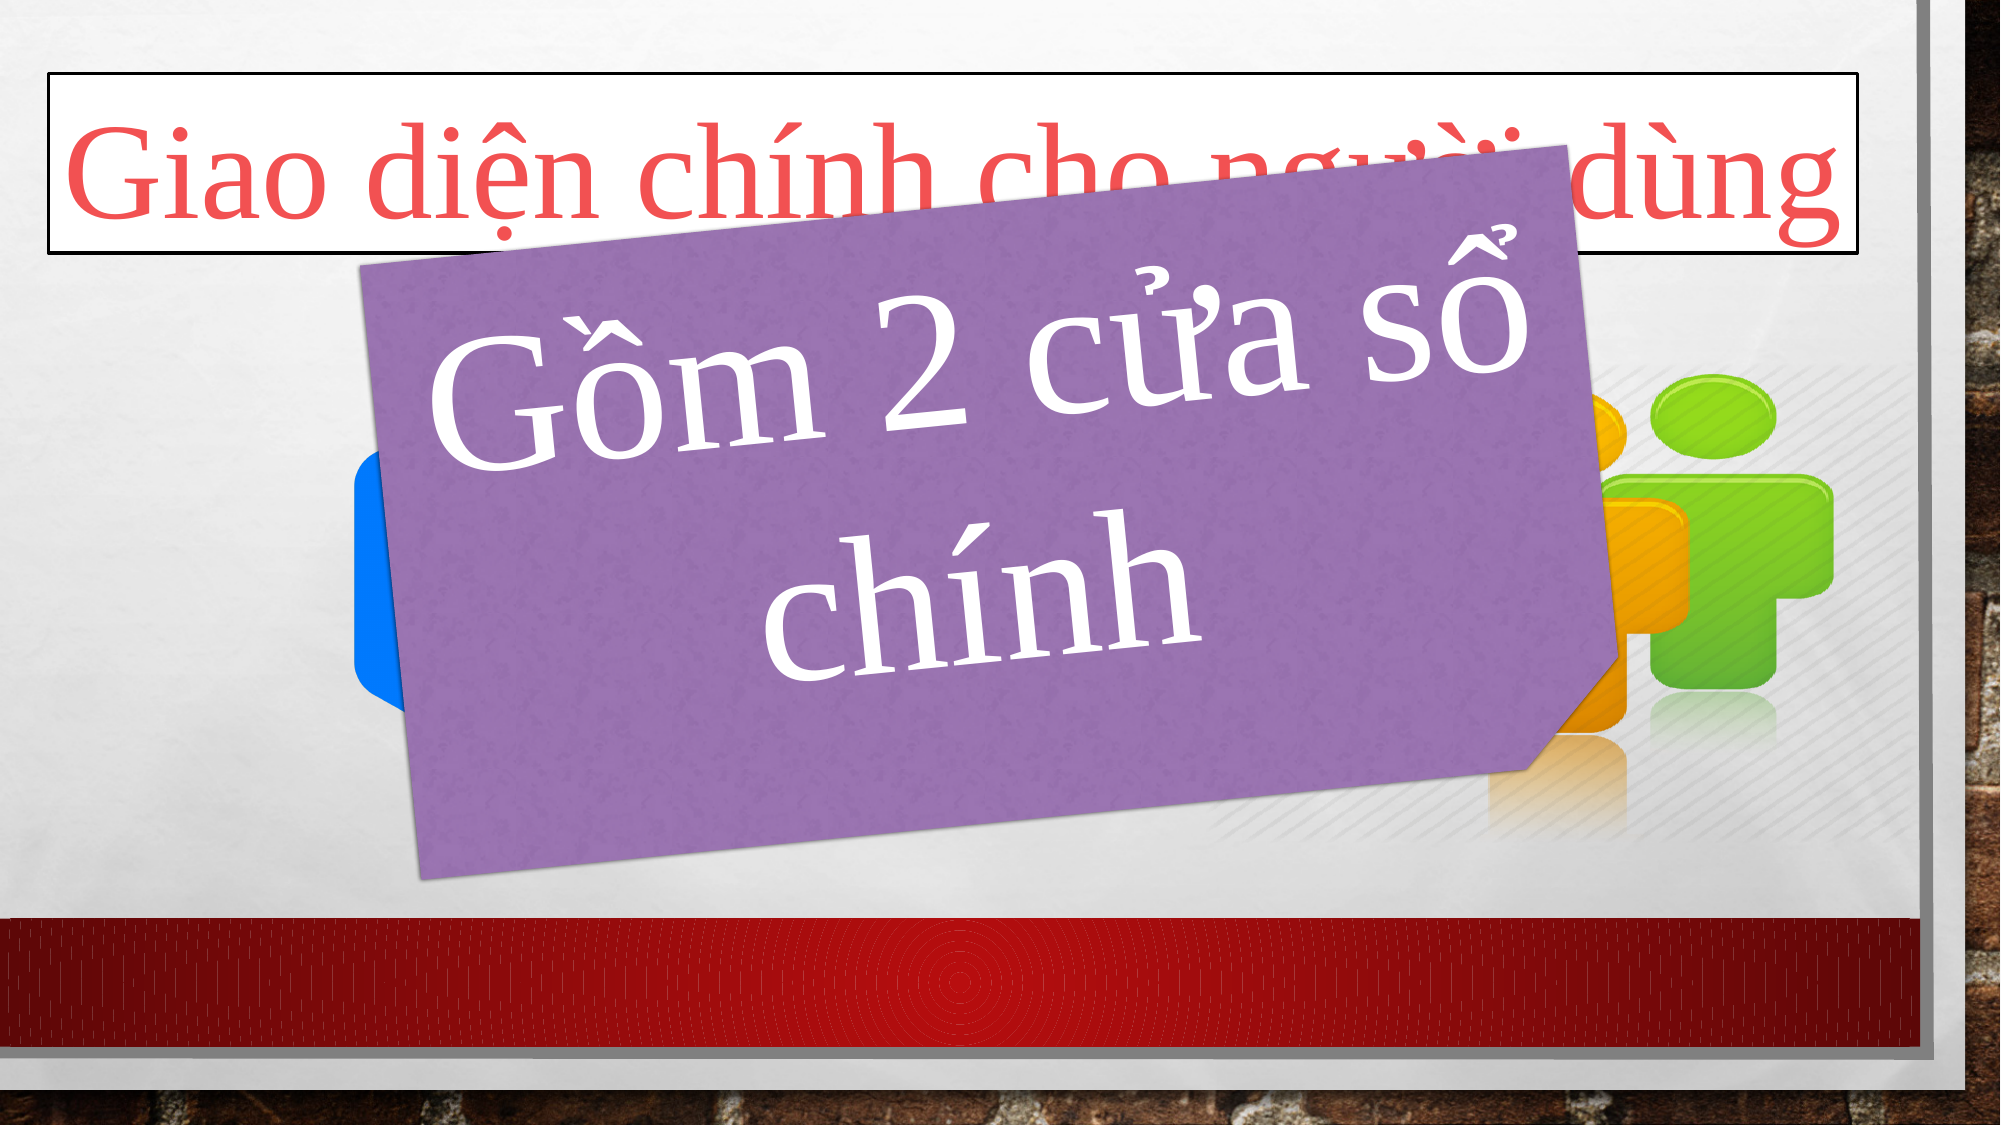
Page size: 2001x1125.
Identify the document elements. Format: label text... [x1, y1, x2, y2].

picture [0, 0, 2000, 1125]
picture [1205, 361, 1917, 843]
text_box Gồm 2 cửa sổ chính [360, 144, 1589, 880]
text_box Giao diện chính cho người dùng [47, 72, 1859, 255]
picture [317, 342, 781, 806]
